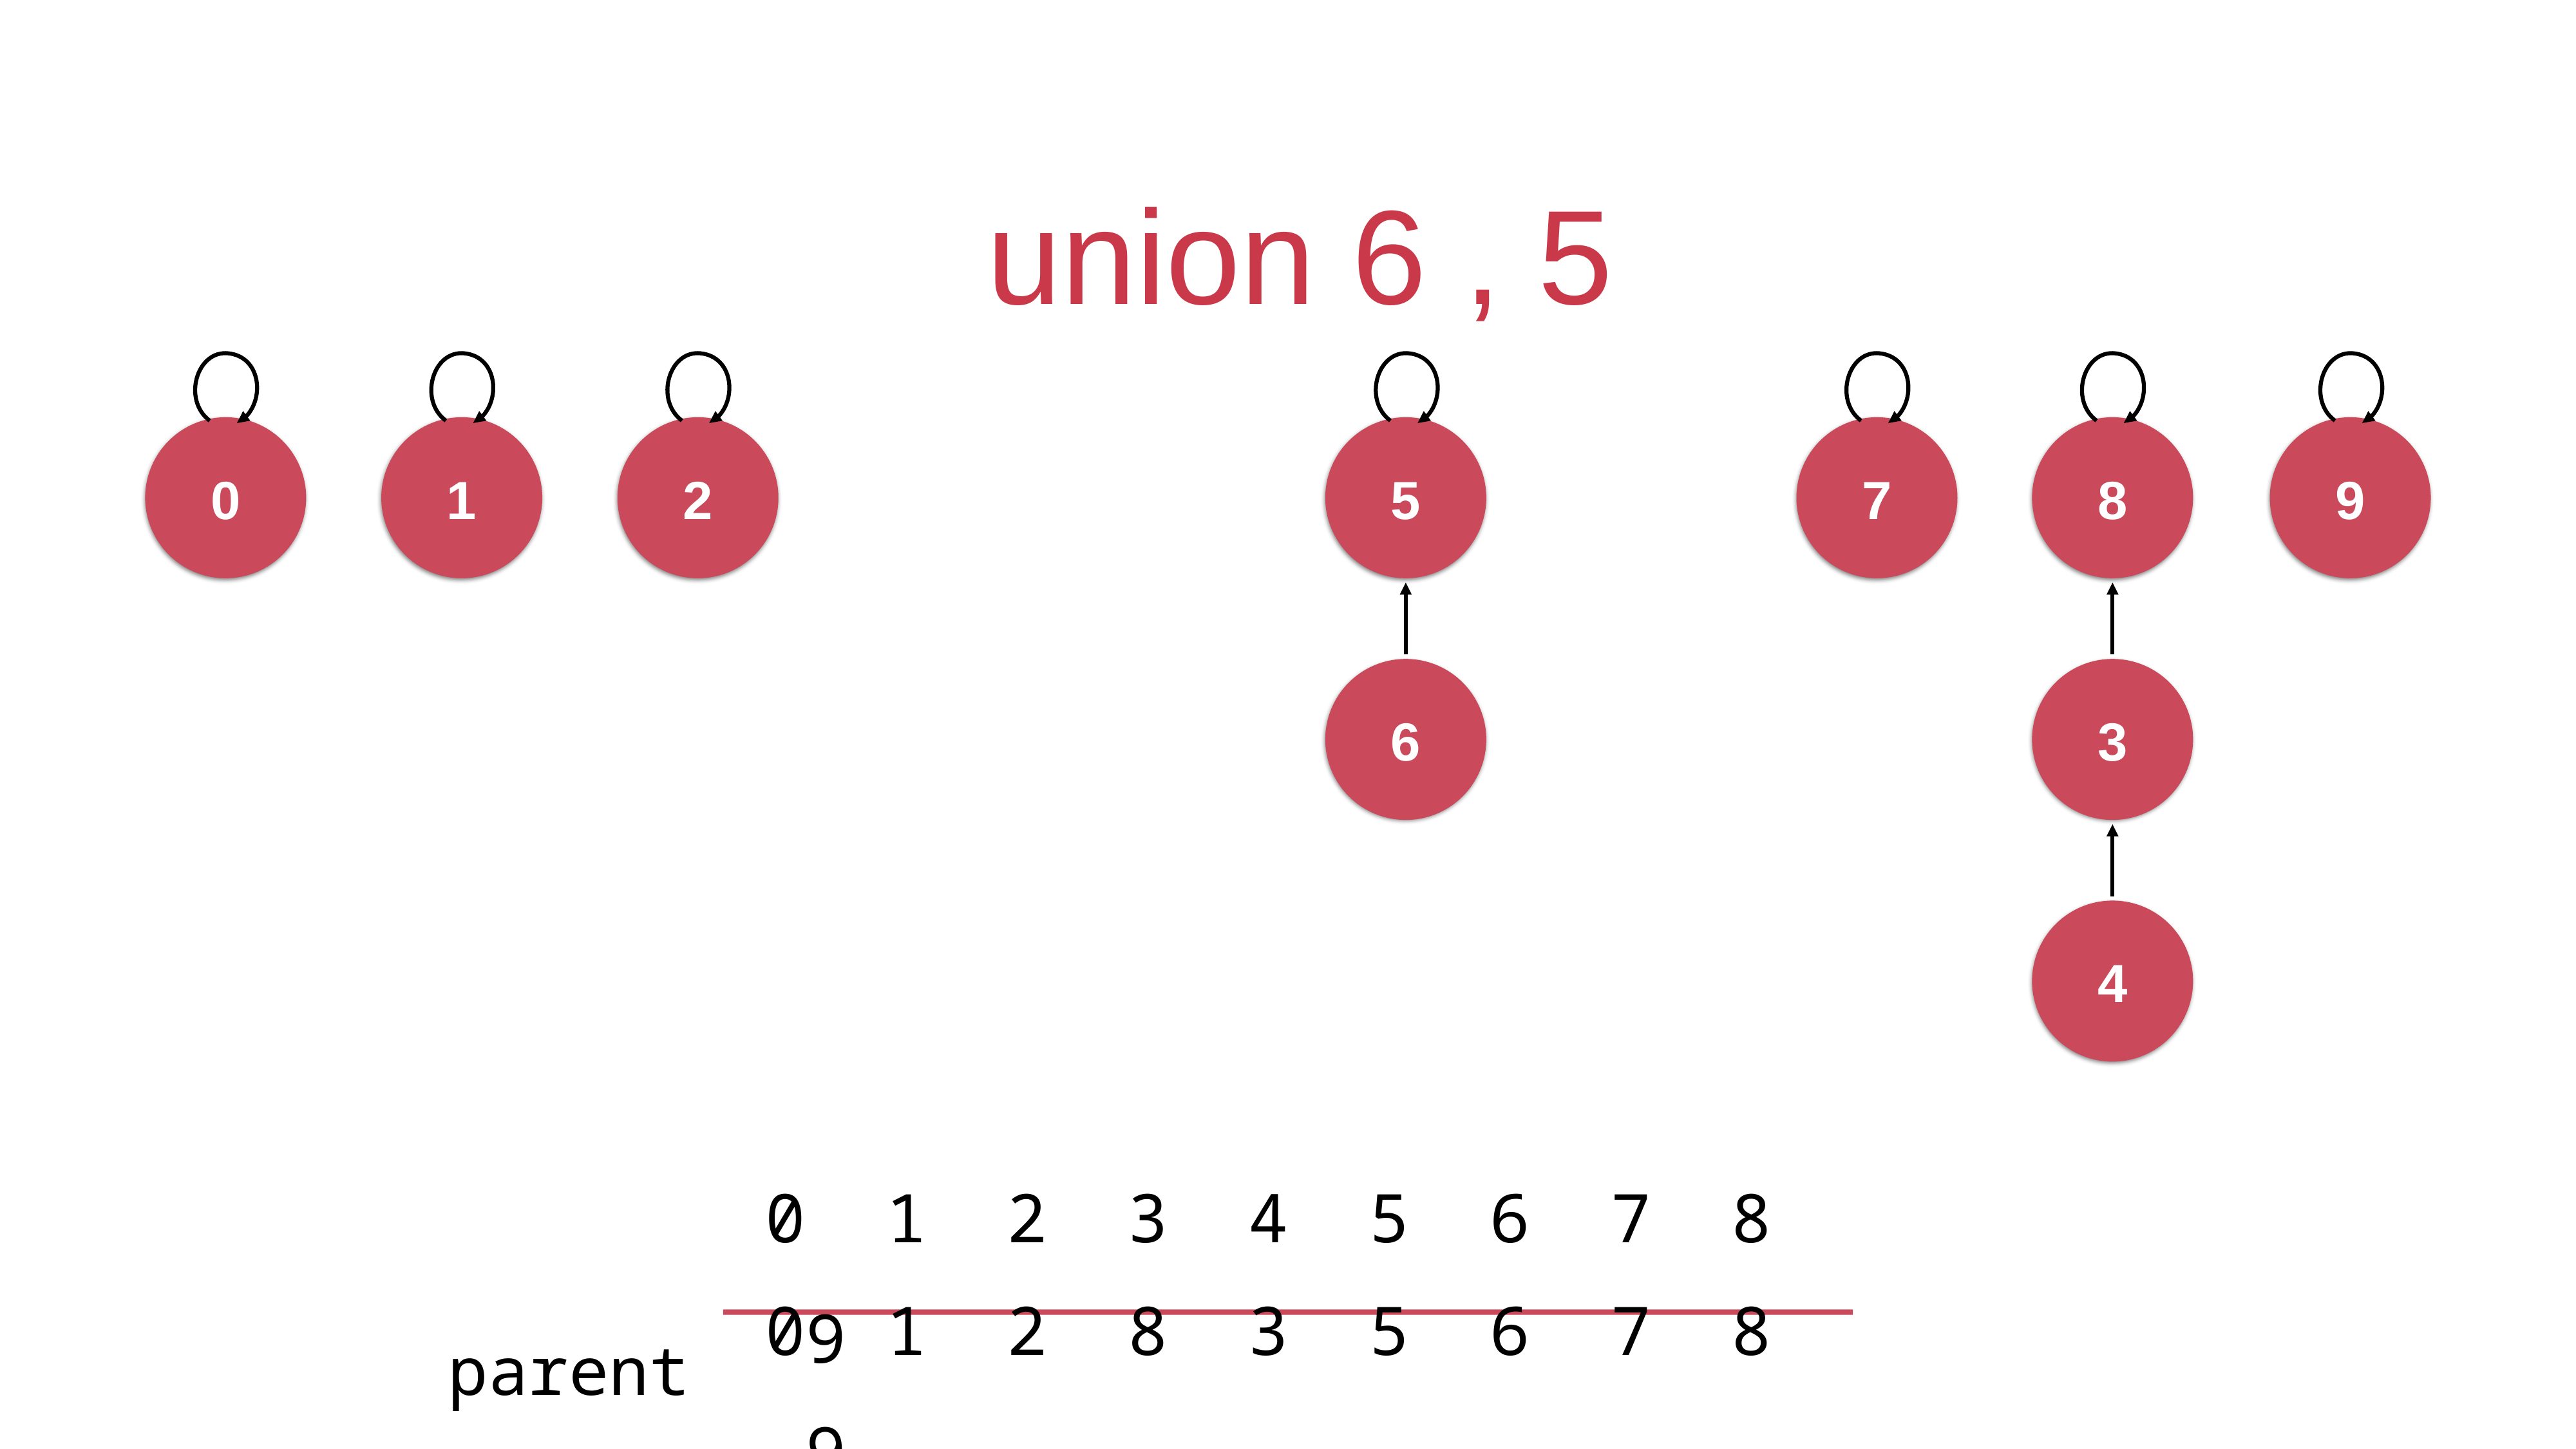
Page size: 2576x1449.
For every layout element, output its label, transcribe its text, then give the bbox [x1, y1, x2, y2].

text_box [1846, 353, 1908, 423]
title union 6 , 5 [187, 122, 2389, 337]
text_box 9 [2269, 419, 2431, 578]
text_box [2081, 353, 2144, 423]
text_box [431, 353, 493, 423]
text_box 2 [617, 419, 779, 578]
text_box 0 1 2 8 3 5 6 7 8 9 [760, 1382, 1816, 1449]
text_box 8 [2032, 419, 2193, 578]
text_box 7 [1796, 419, 1958, 578]
text_box parent [442, 1323, 696, 1414]
text_box 1 [381, 419, 543, 578]
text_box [2032, 658, 2193, 1062]
text_box 0 [145, 419, 307, 578]
text_box 0 1 2 3 4 5 6 7 8 9 [760, 1130, 1816, 1382]
text_box [1376, 353, 1438, 423]
text_box [2108, 582, 2117, 654]
text_box 6 [1325, 659, 1486, 820]
text_box [194, 353, 257, 423]
text_box [667, 353, 730, 423]
text_box [2320, 353, 2382, 423]
text_box [1401, 582, 1410, 655]
text_box 5 [1325, 419, 1486, 578]
